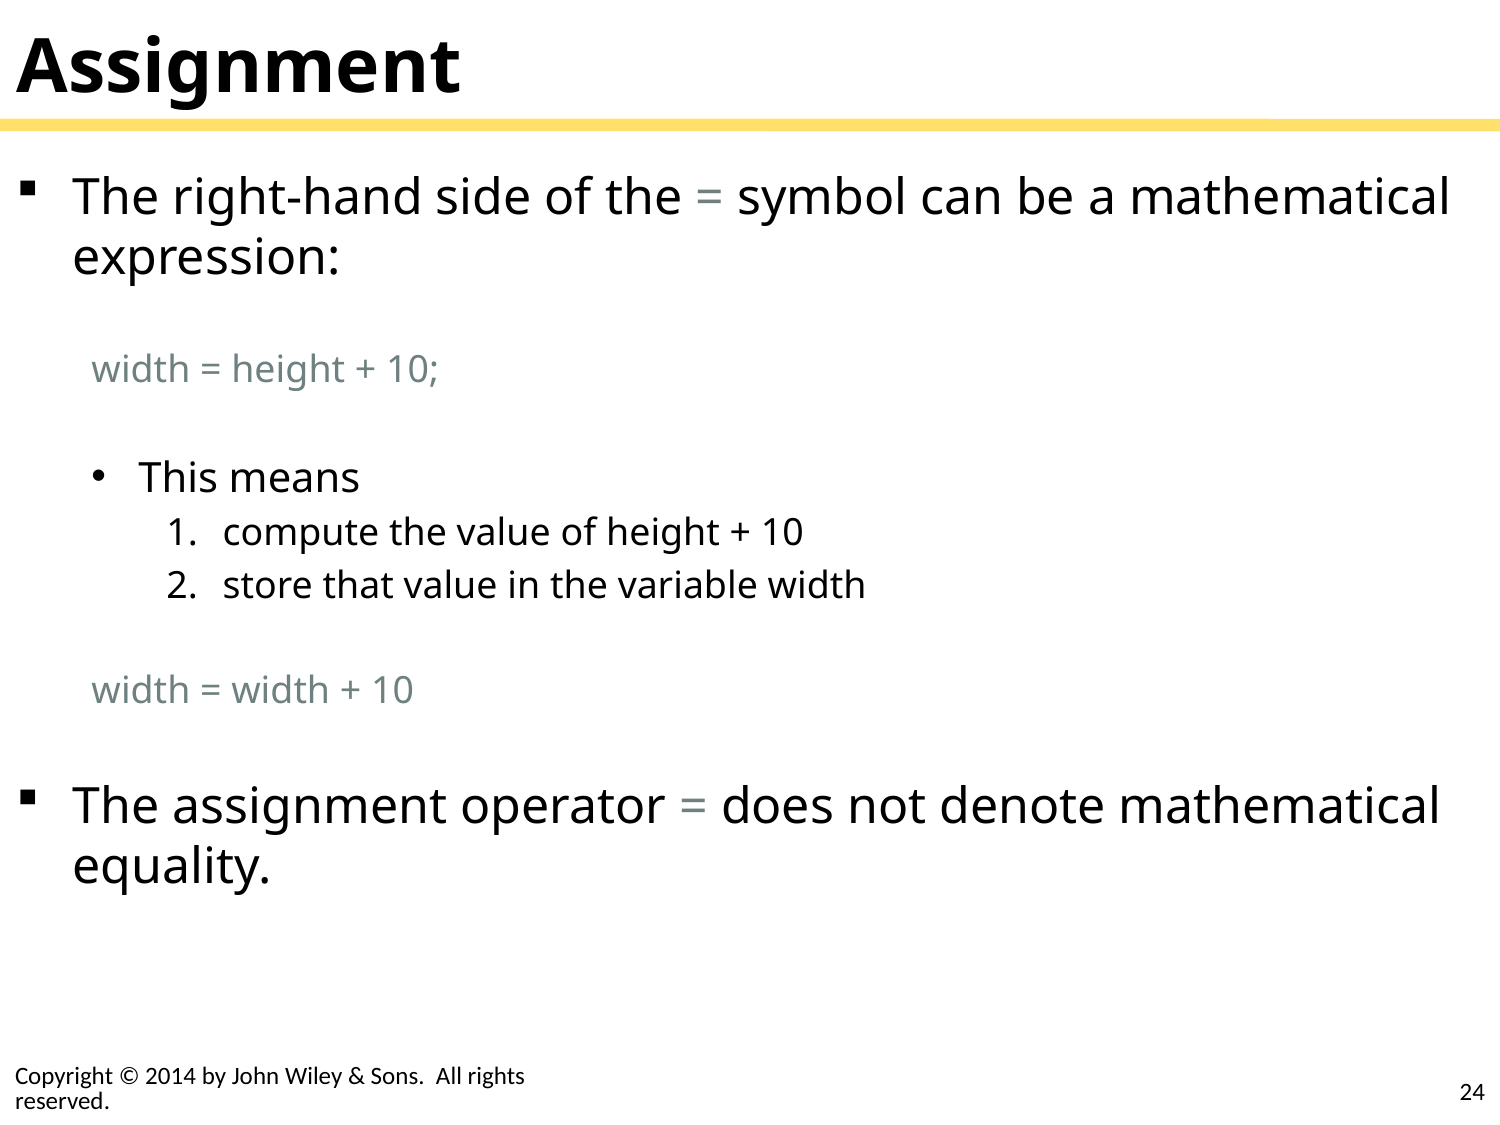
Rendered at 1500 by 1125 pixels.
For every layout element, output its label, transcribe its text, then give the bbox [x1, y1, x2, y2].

title Assignment [1, 0, 1500, 125]
list The right-hand side of the = symbol can be a mathematical expression: width = height + 10; This means compute the value of height + 10 store that value in the variable width width = width + 10 The assignment operator = does not denote mathematical equality. [1, 157, 1500, 980]
